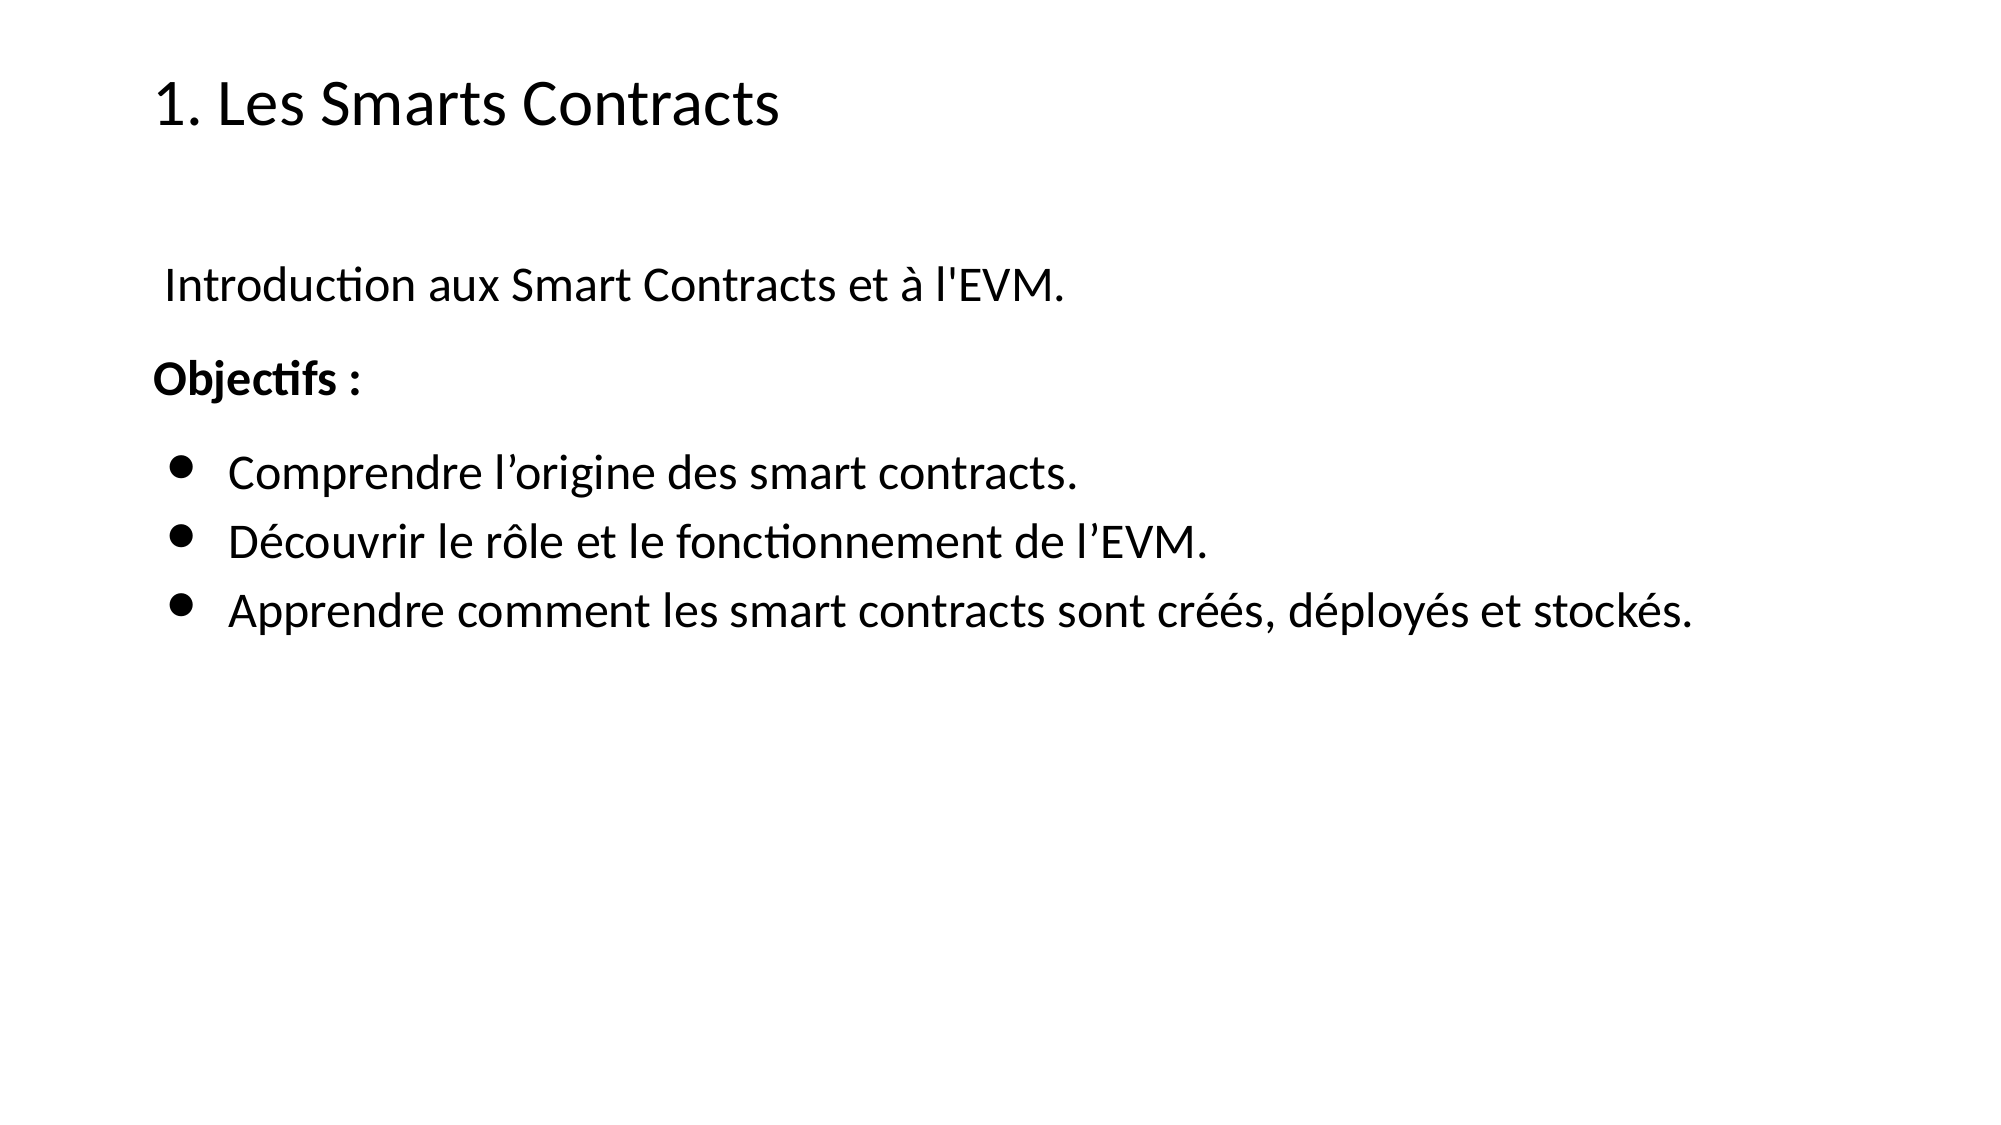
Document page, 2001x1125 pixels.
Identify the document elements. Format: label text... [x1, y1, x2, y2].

text_box 1. Les Smarts Contracts [137, 59, 1863, 155]
text_box Introduction aux Smart Contracts et à l'EVM. Objectifs : Comprendre l’origine des smart contracts. Découvrir le rôle et le fonctionnement de l’EVM. Apprendre comment les smart contracts sont créés, déployés et stockés. [138, 234, 1866, 739]
